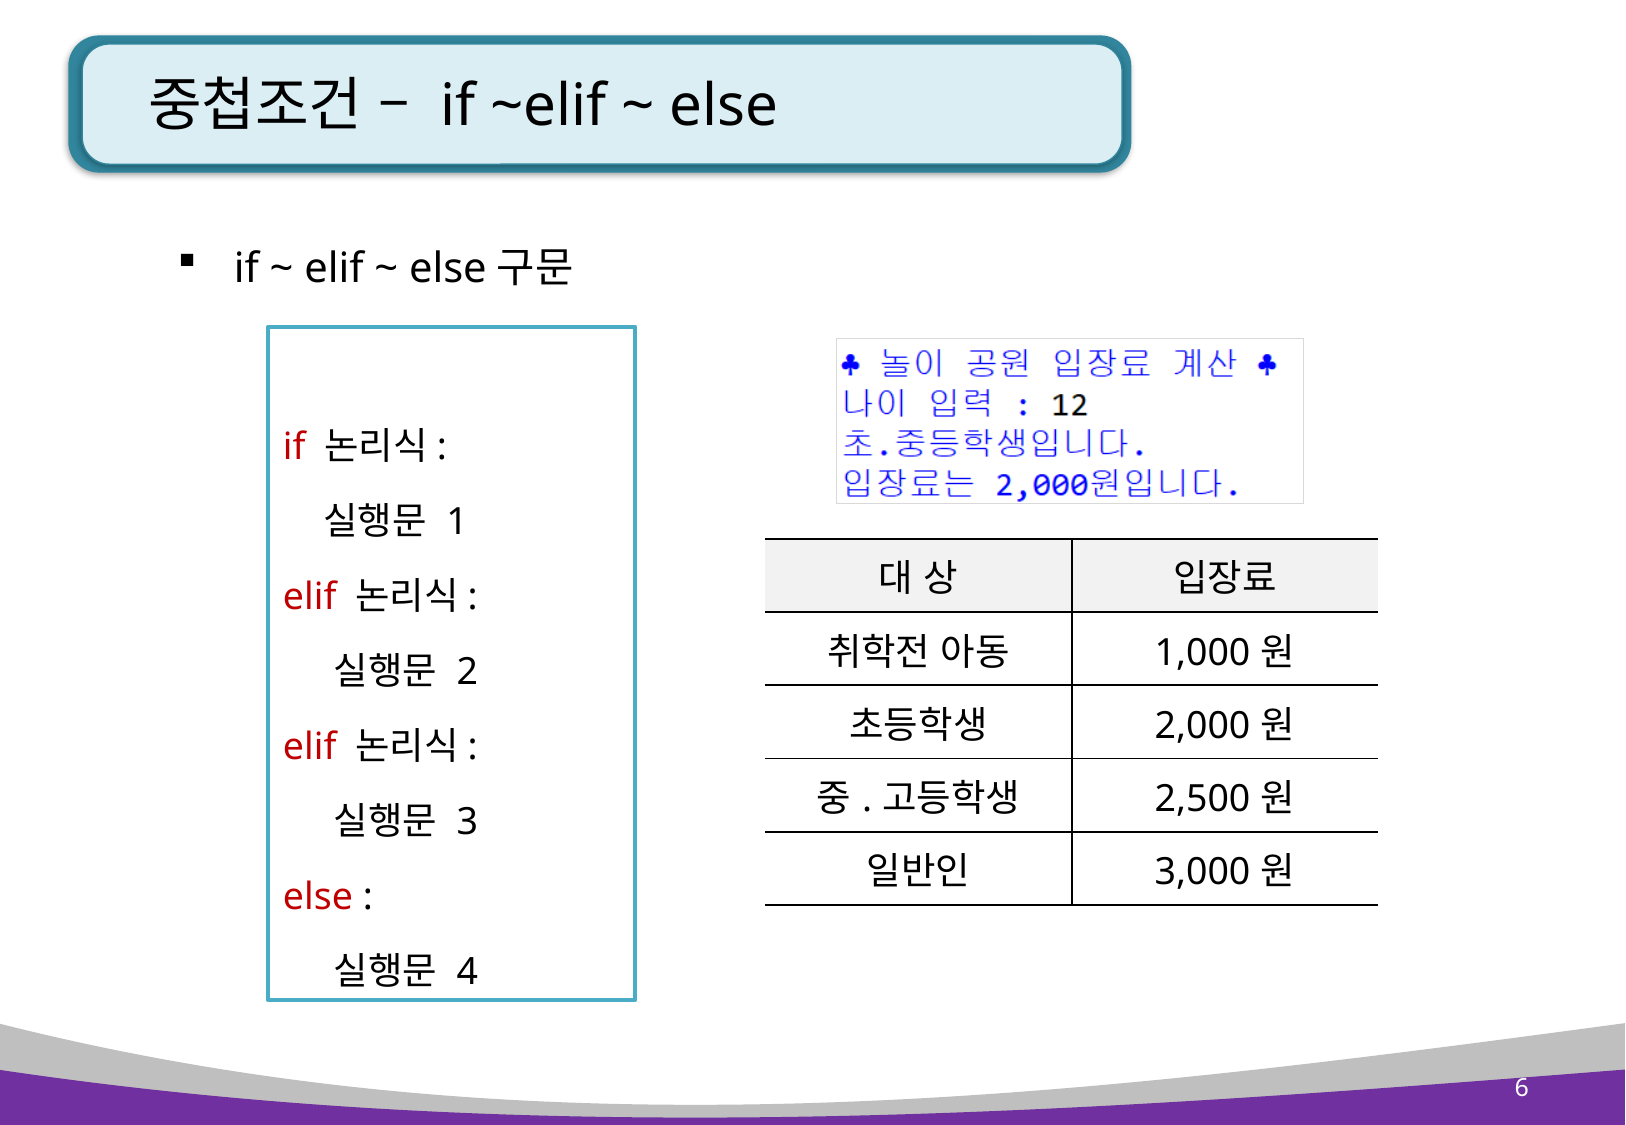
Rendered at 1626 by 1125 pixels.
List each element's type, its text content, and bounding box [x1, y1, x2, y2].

slide_number 6 [1452, 1058, 1544, 1119]
table_cell 3,000원 [1073, 833, 1378, 904]
table_cell 2,000원 [1073, 686, 1378, 758]
table_header 입장료 [1073, 540, 1378, 611]
title 중첩조건 – if ~elif ~ else [103, 32, 1121, 173]
table_cell 초등학생 [765, 686, 1071, 758]
picture [835, 337, 1304, 504]
table_cell 1,000원 [1073, 613, 1378, 684]
list if 논리식: 실행문 1 elif 논리식: 실행문 2 elif 논리식: 실행문 3 else : 실행문 4 [266, 325, 637, 1002]
table_cell 취학전 아동 [765, 613, 1071, 684]
text_box if ~ elif ~ else구문 [161, 206, 673, 300]
table_header 대 상 [765, 540, 1071, 611]
table_cell 2,500원 [1073, 759, 1378, 831]
table_cell 일반인 [765, 833, 1071, 904]
table_cell 중.고등학생 [765, 759, 1071, 831]
